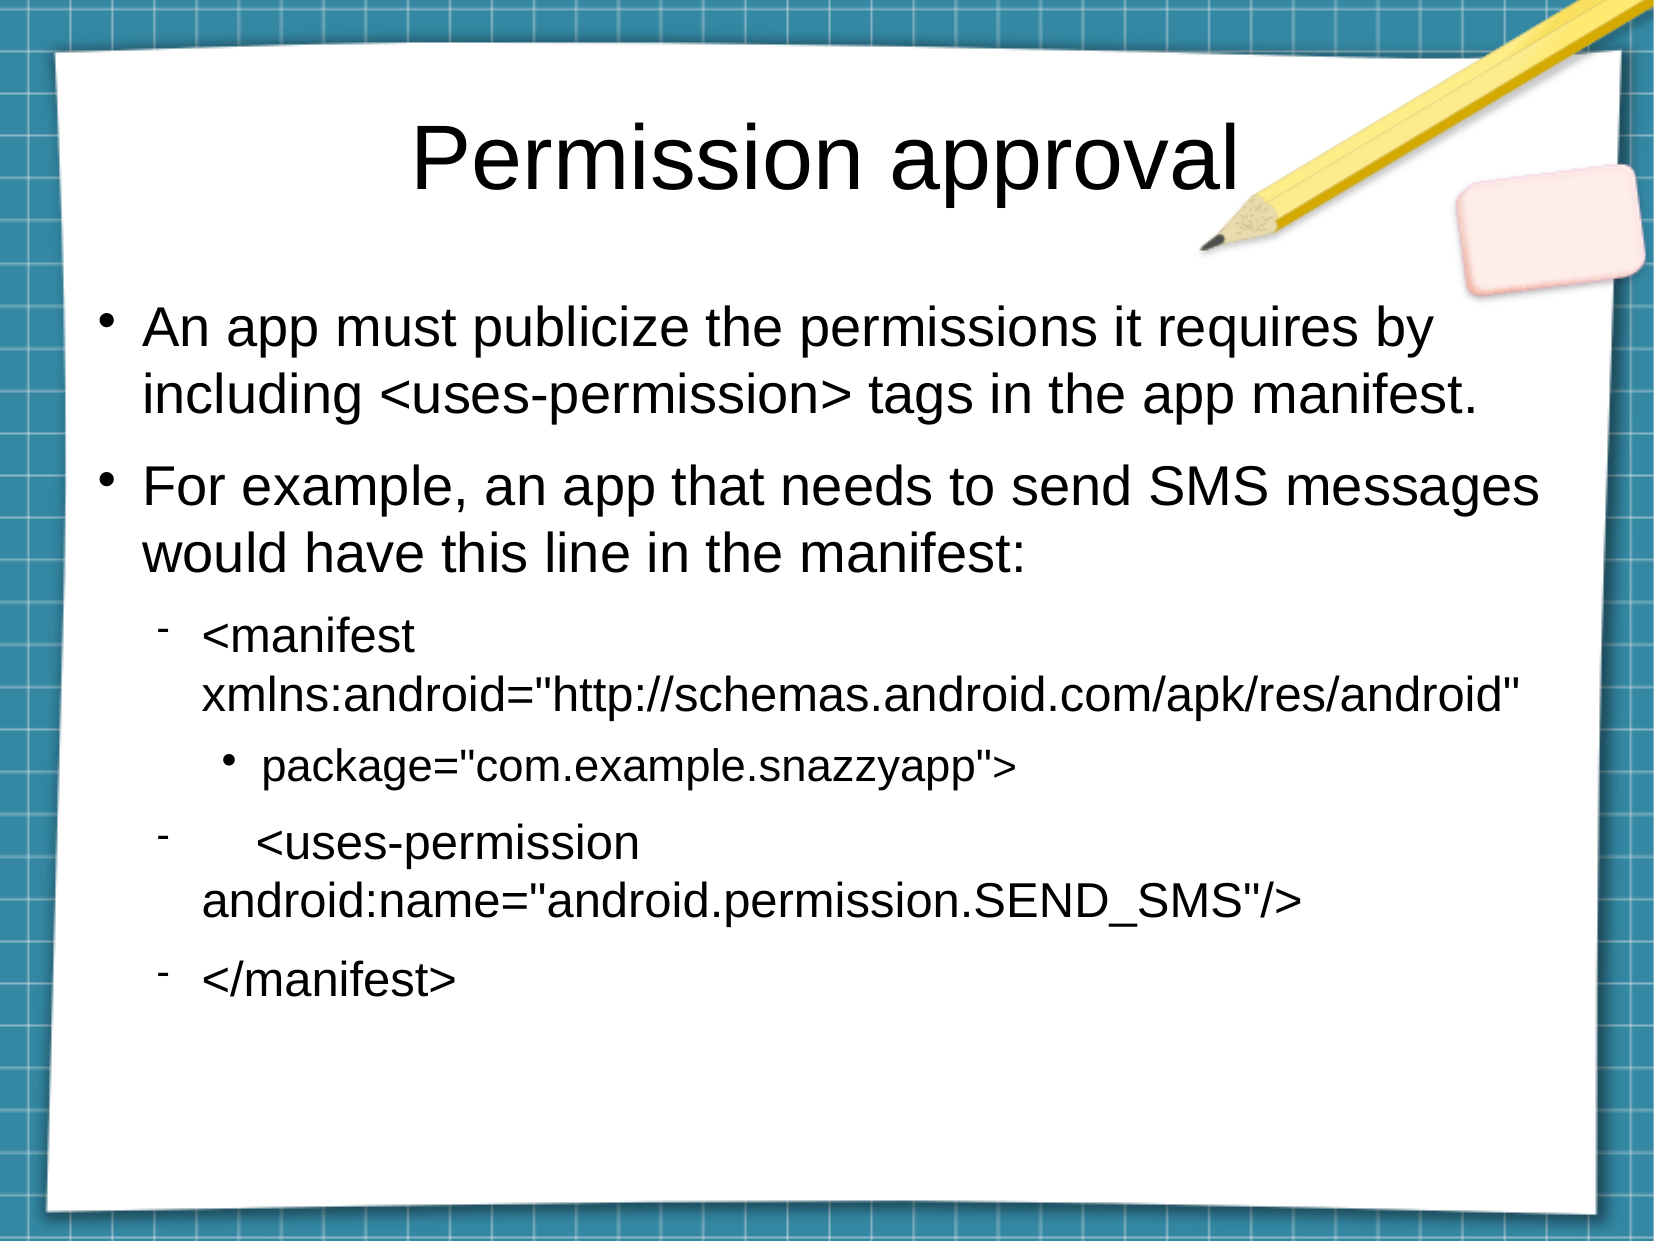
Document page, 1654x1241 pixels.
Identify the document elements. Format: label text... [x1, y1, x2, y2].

picture [0, 0, 1654, 1241]
text_box Permission approval [82, 49, 1571, 257]
text_box An app must publicize the permissions it requires by including <uses-permission> tags in the app manifest. For example, an app that needs to send SMS messages would have this line in the manifest: <manifest xmlns:android="http://schemas.android.com/apk/res/android" package="com.example.snazzyapp"> <uses-permission android:name="android.permission.SEND_SMS"/> </manifest> [82, 290, 1571, 1010]
